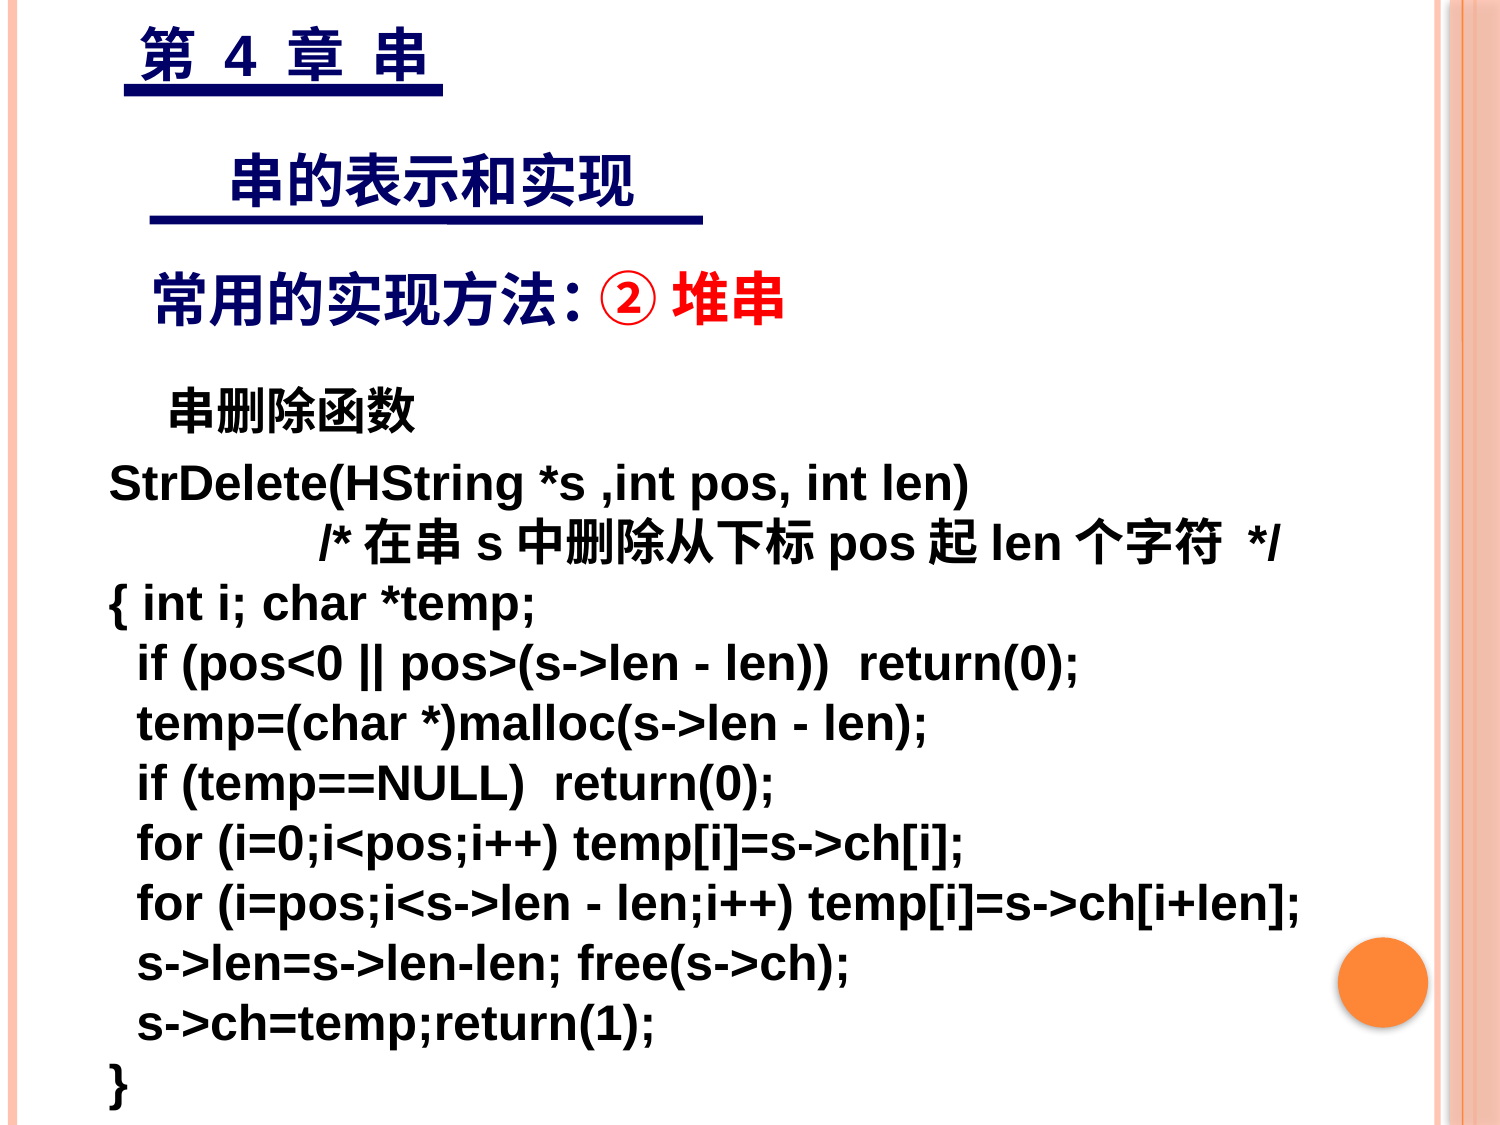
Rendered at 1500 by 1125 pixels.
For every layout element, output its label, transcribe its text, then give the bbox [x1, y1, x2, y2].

title 串删除函数 [117, 339, 1393, 453]
text_box 常用的实现方法： [135, 255, 656, 341]
text_box 串的表示和实现 [159, 137, 760, 222]
text_box ②堆串 [584, 243, 1022, 340]
text_box 第 4 章 串 [123, 10, 691, 96]
text_box StrDelete(HString *s ,int pos, int len) /*在串s中删除从下标pos起len个字符 */ { int i; char *temp; if (pos<0 || pos>(s->len - len)) return(0); temp=(char *)malloc(s->len - len); if (temp==NULL) return(0); for (i=0;i<pos;i++) temp[i]=s->ch[i]; for (i=pos;i<s->len - len;i++) temp[i]=s->ch[i+len]; s->len=s->len-len; free(s->ch); s->ch=temp;return(1); } [93, 443, 1457, 1119]
